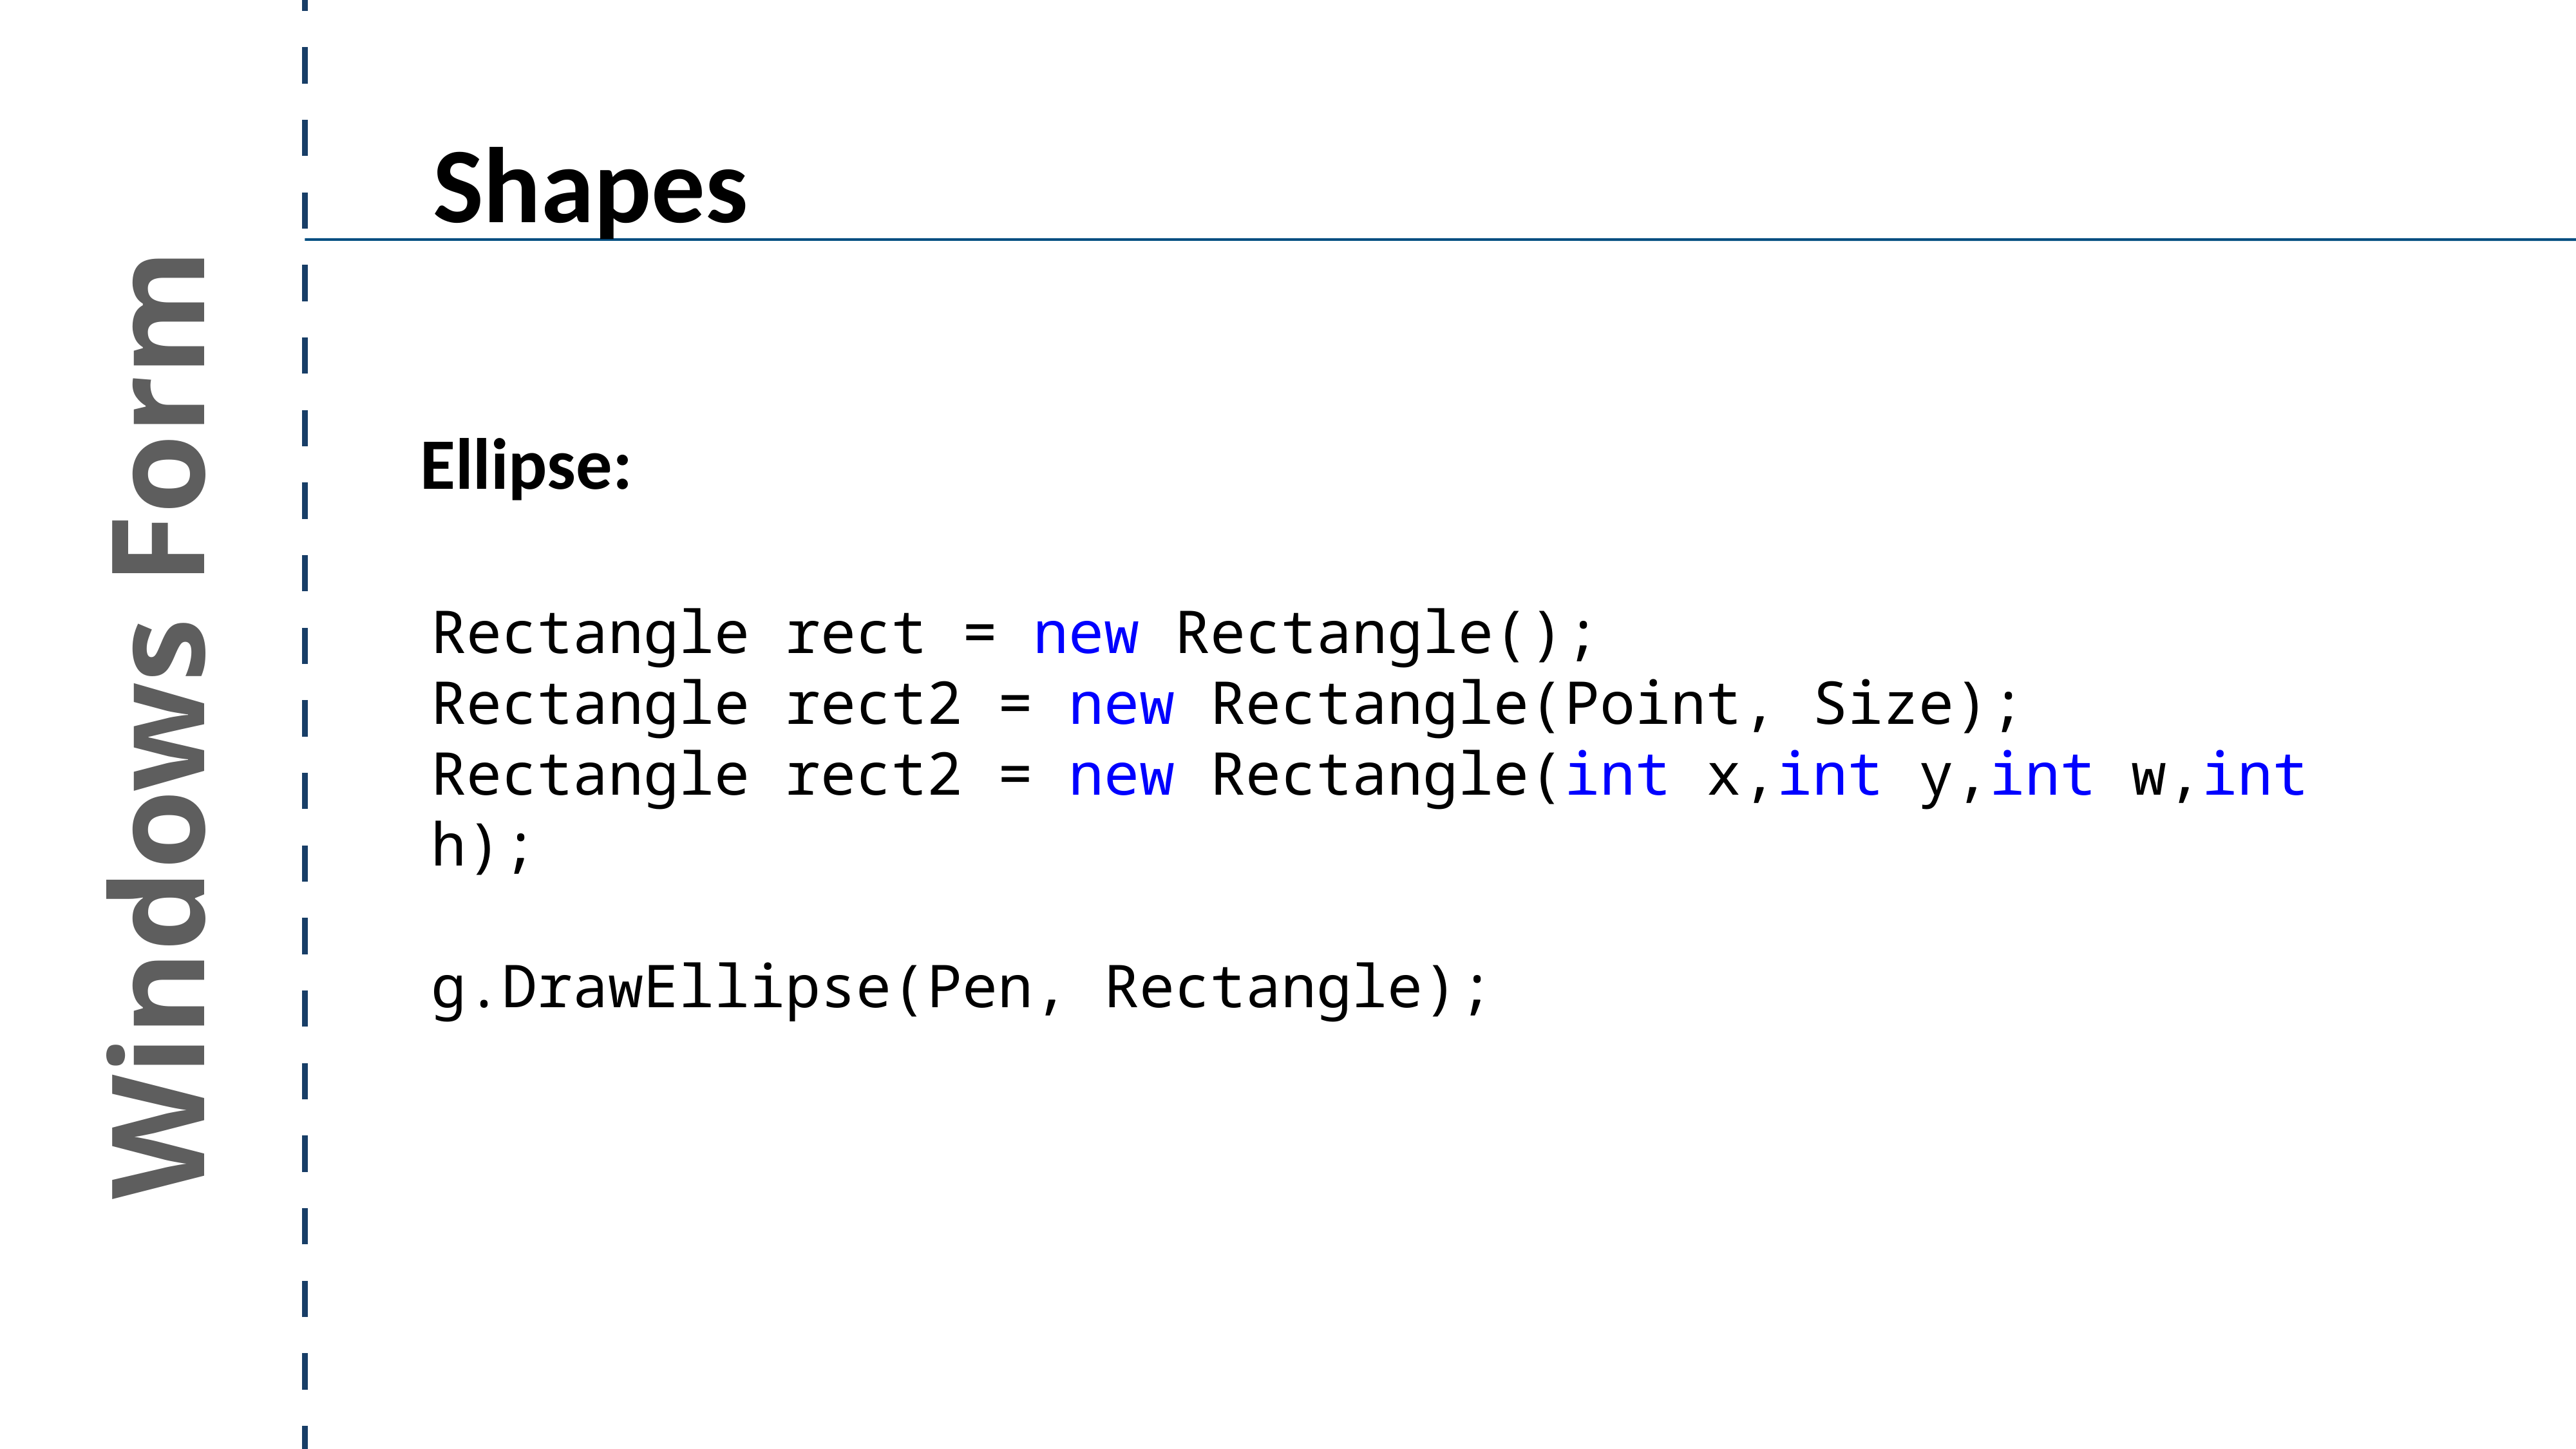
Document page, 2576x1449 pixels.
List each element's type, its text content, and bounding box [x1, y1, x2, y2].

text_box Ellipse: [410, 412, 2498, 509]
text_box Rectangle rect = new Rectangle(); Rectangle rect2 = new Rectangle(Point, Size); Rectangle rect2 = new Rectangle(int x,int y,int w,int h); g.DrawEllipse(Pen, Rectangle); [421, 589, 2424, 1024]
text_box Shapes [423, 109, 759, 249]
text_box Windows Form [68, 242, 238, 1208]
